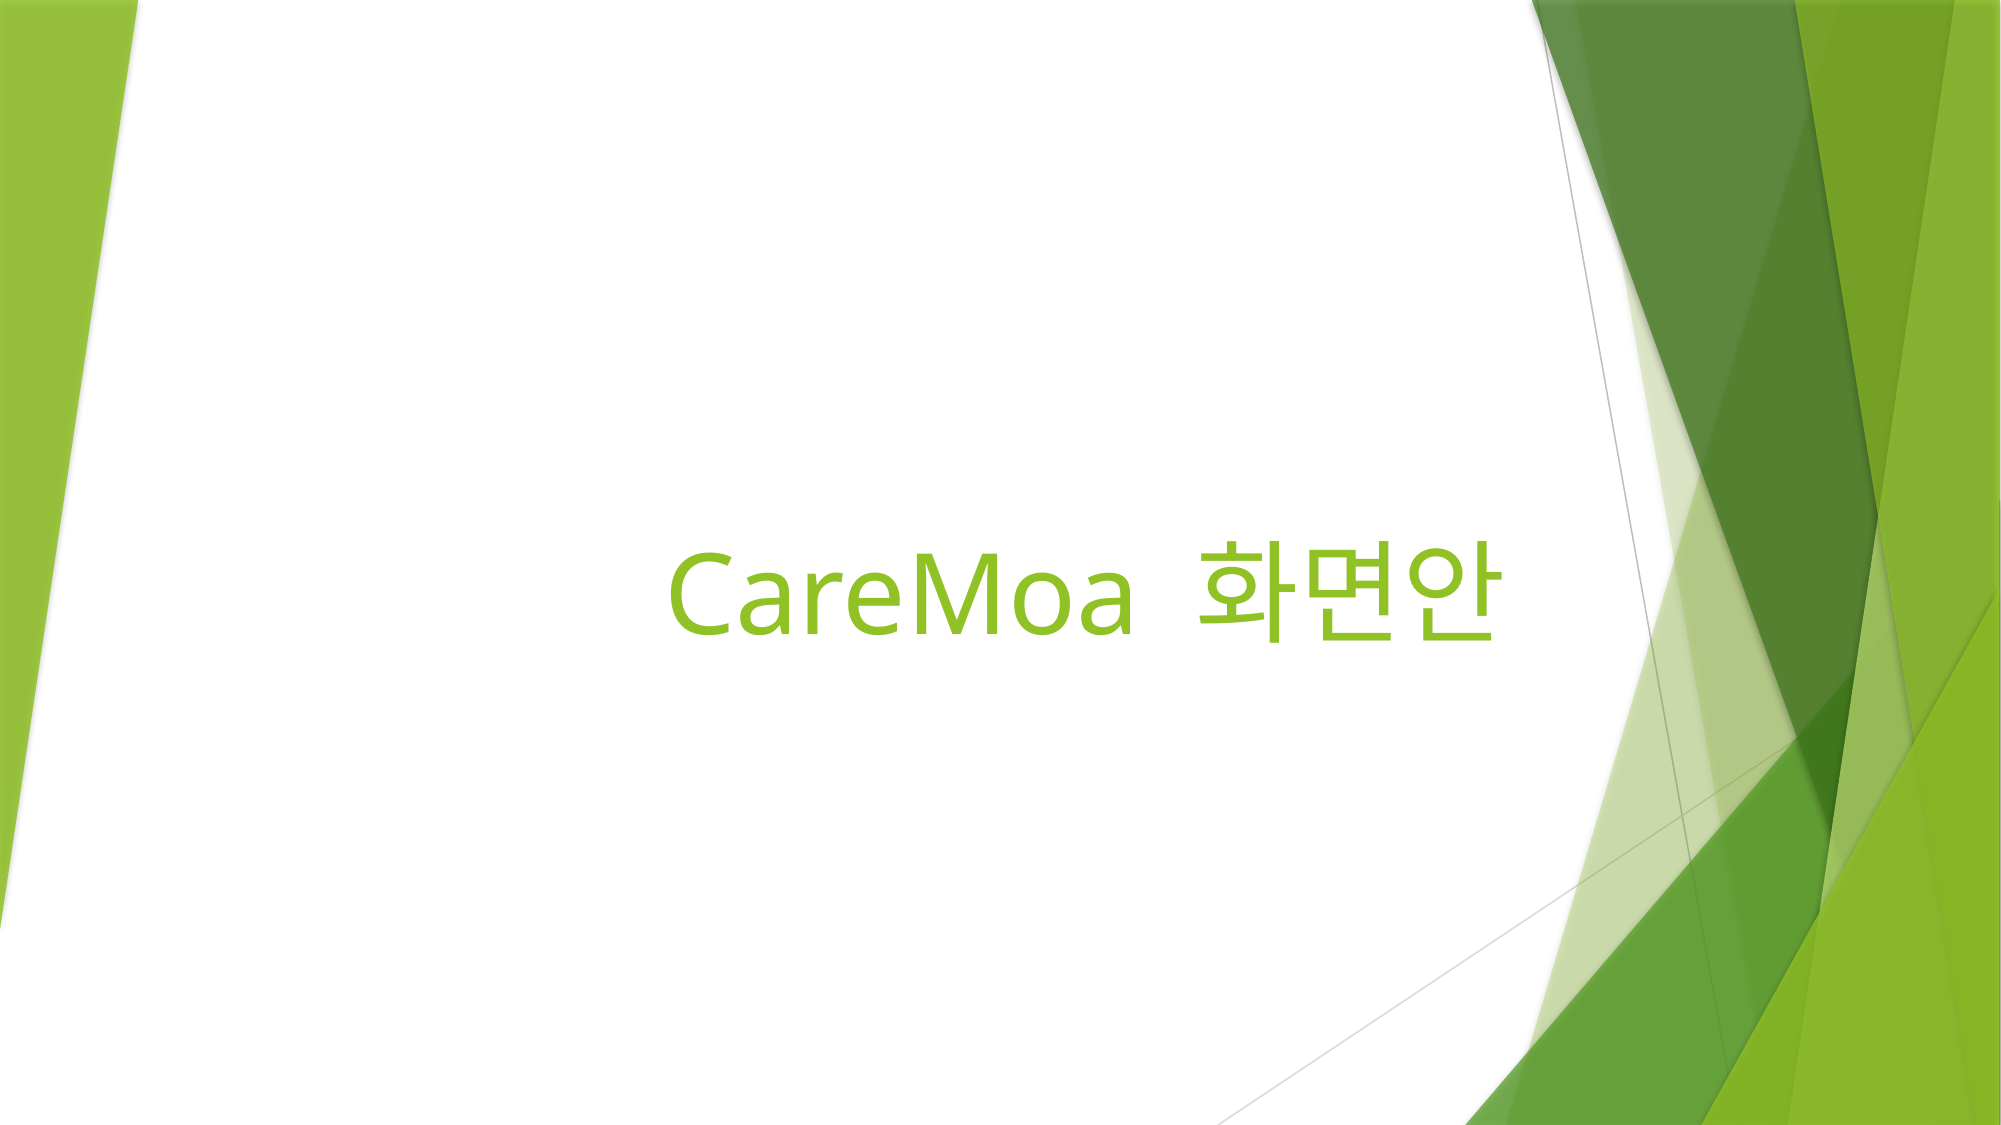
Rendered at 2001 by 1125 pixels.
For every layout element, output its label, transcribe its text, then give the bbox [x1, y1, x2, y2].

title CareMoa 화면안 [247, 394, 1522, 665]
